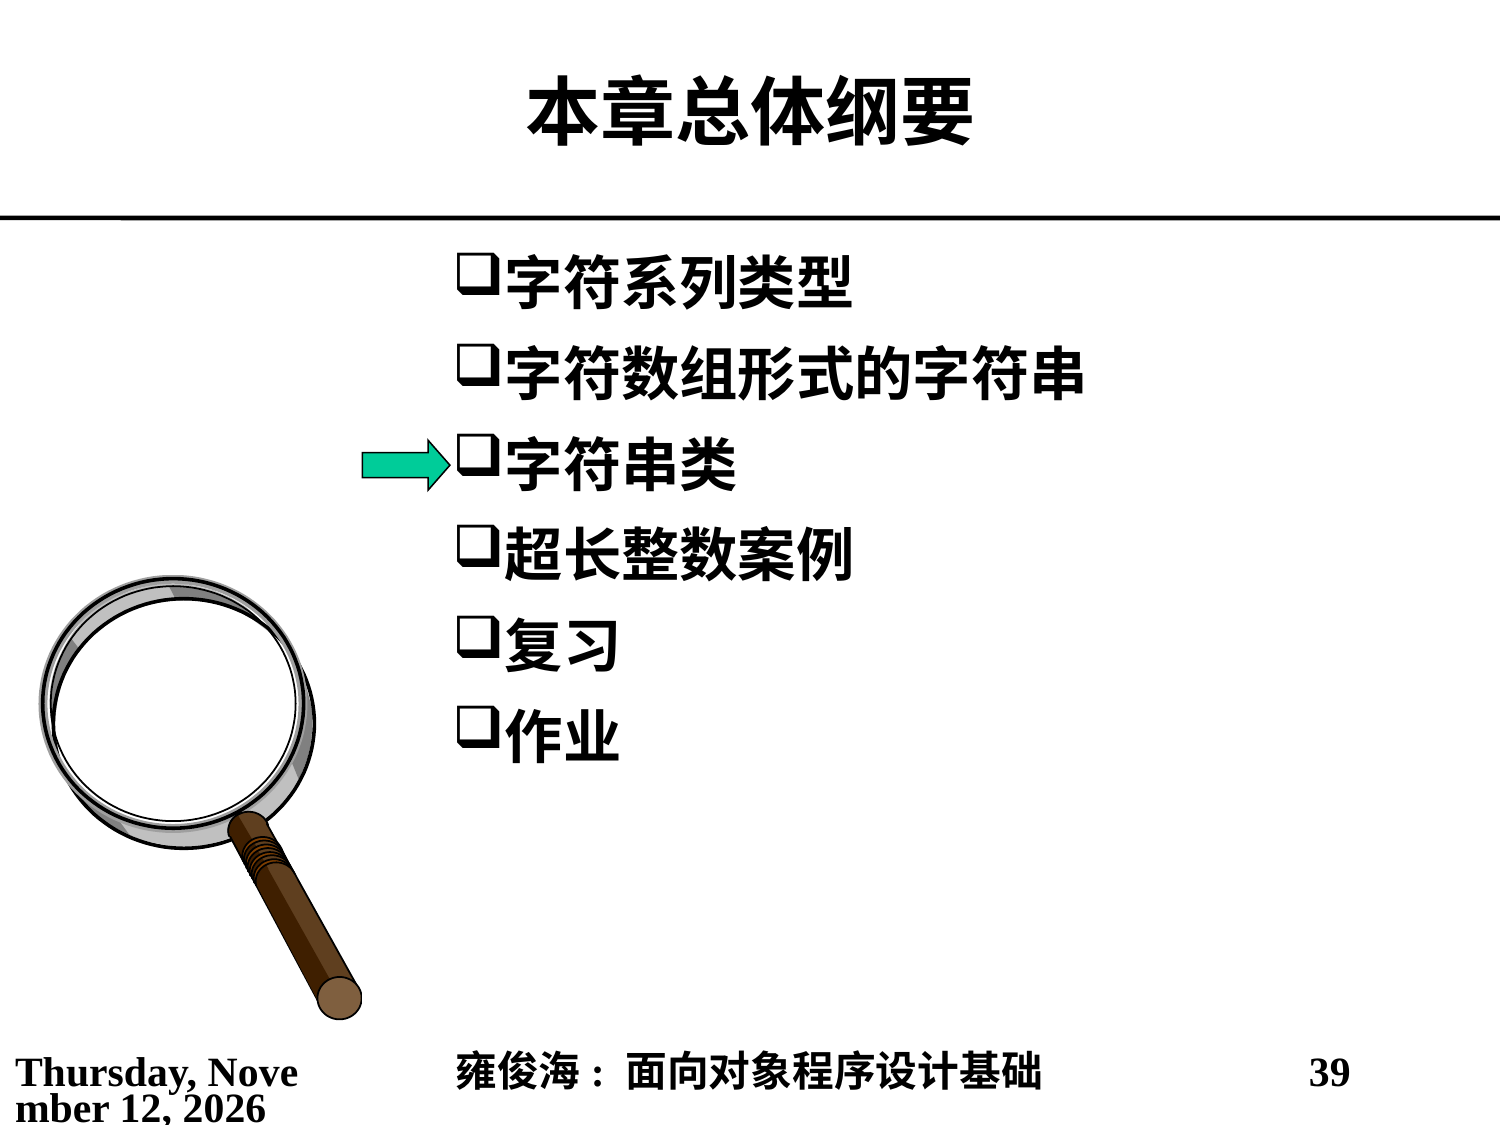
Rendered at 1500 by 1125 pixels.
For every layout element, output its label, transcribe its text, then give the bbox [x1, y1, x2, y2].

footer 雍俊海: 面向对象程序设计基础 [337, 1042, 1161, 1103]
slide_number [0, 1042, 337, 1103]
title 本章总体纲要 [0, 0, 1500, 217]
text_box [362, 440, 450, 491]
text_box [37, 574, 363, 1022]
slide_number 39 [1161, 1042, 1499, 1103]
list 字符系列类型 字符数组形式的字符串 字符串类 超长整数案例 复习 作业 [437, 239, 1425, 1042]
